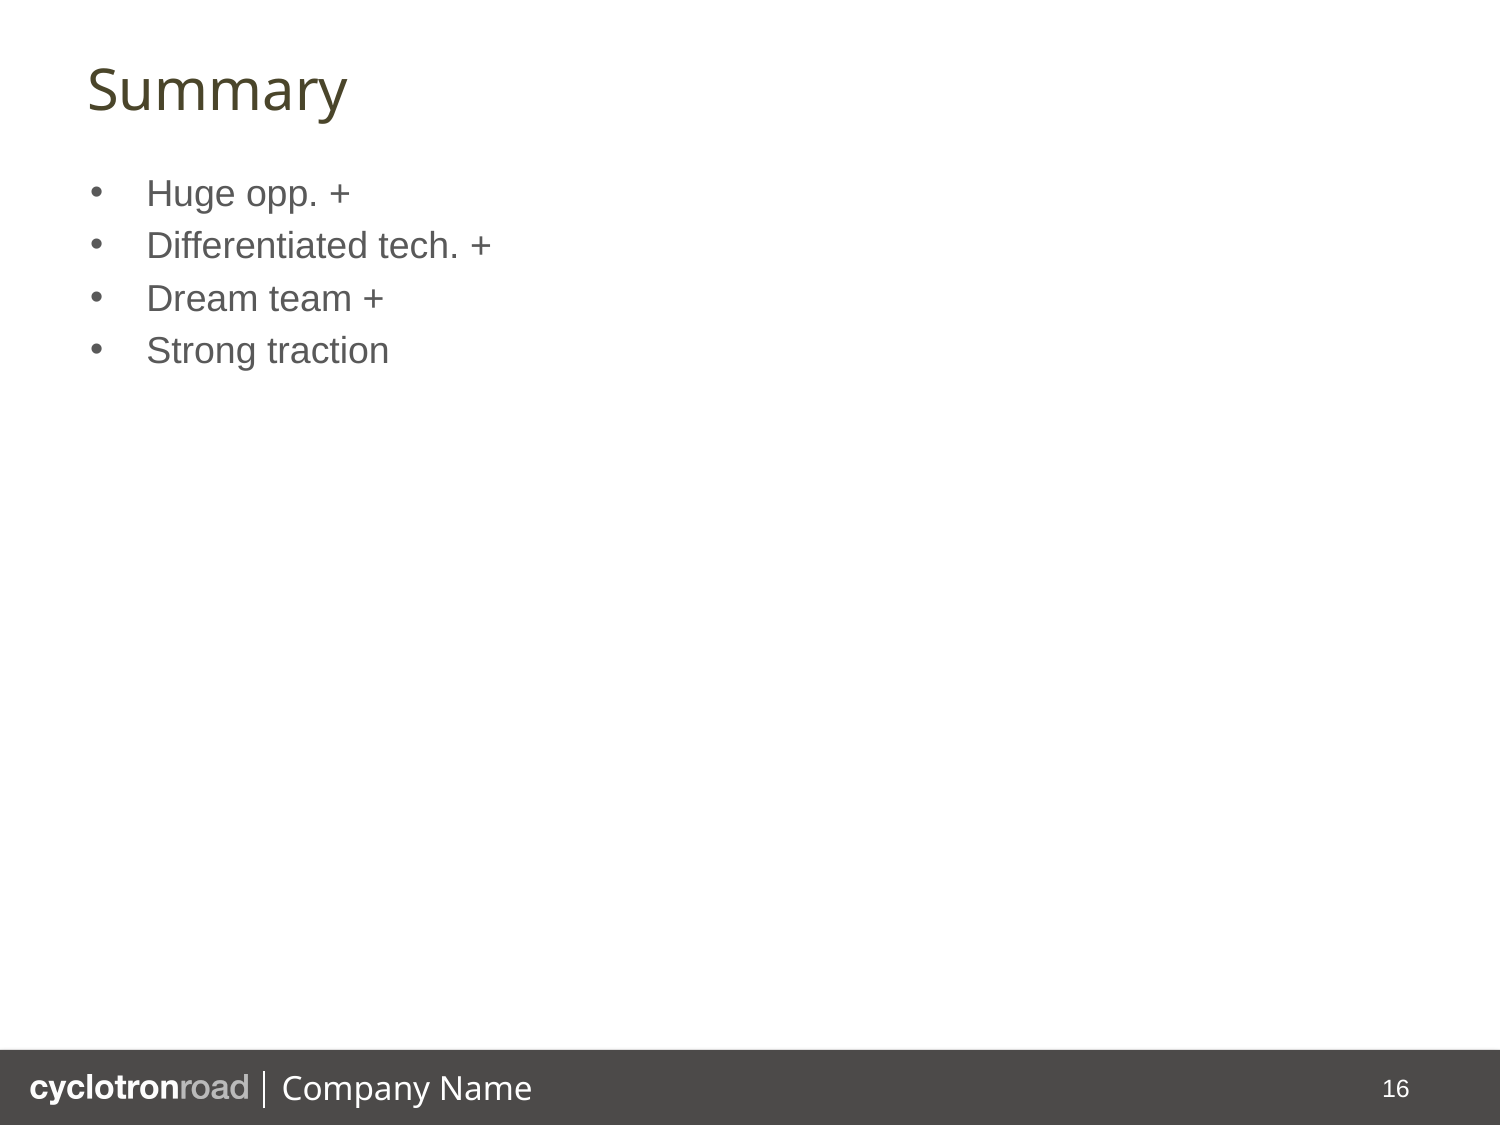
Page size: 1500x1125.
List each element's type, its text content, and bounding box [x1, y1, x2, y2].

picture [29, 1069, 250, 1115]
list Huge opp. + Differentiated tech. + Dream team + Strong traction [75, 161, 1425, 1005]
slide_number 16 [1074, 1057, 1425, 1118]
title Summary [72, 45, 1423, 130]
